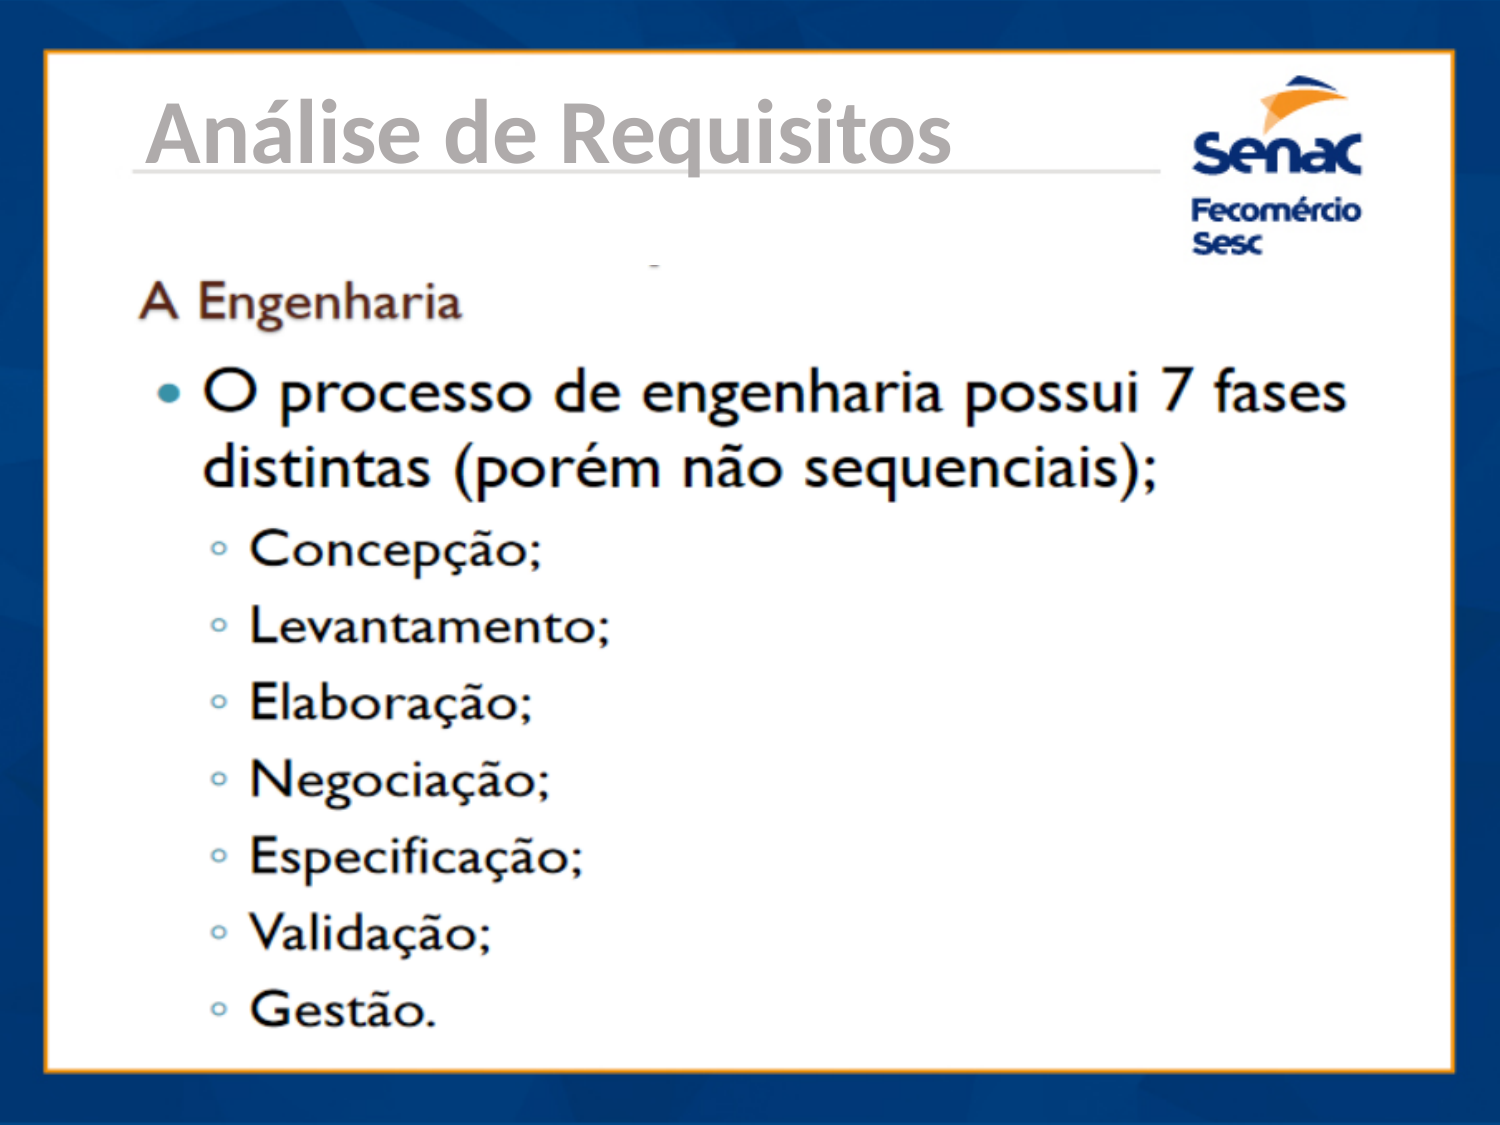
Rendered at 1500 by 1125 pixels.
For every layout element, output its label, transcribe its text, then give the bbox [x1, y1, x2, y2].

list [104, 265, 1396, 1063]
text_box Análise de Requisitos [130, 77, 1130, 191]
picture [0, 0, 1500, 1125]
